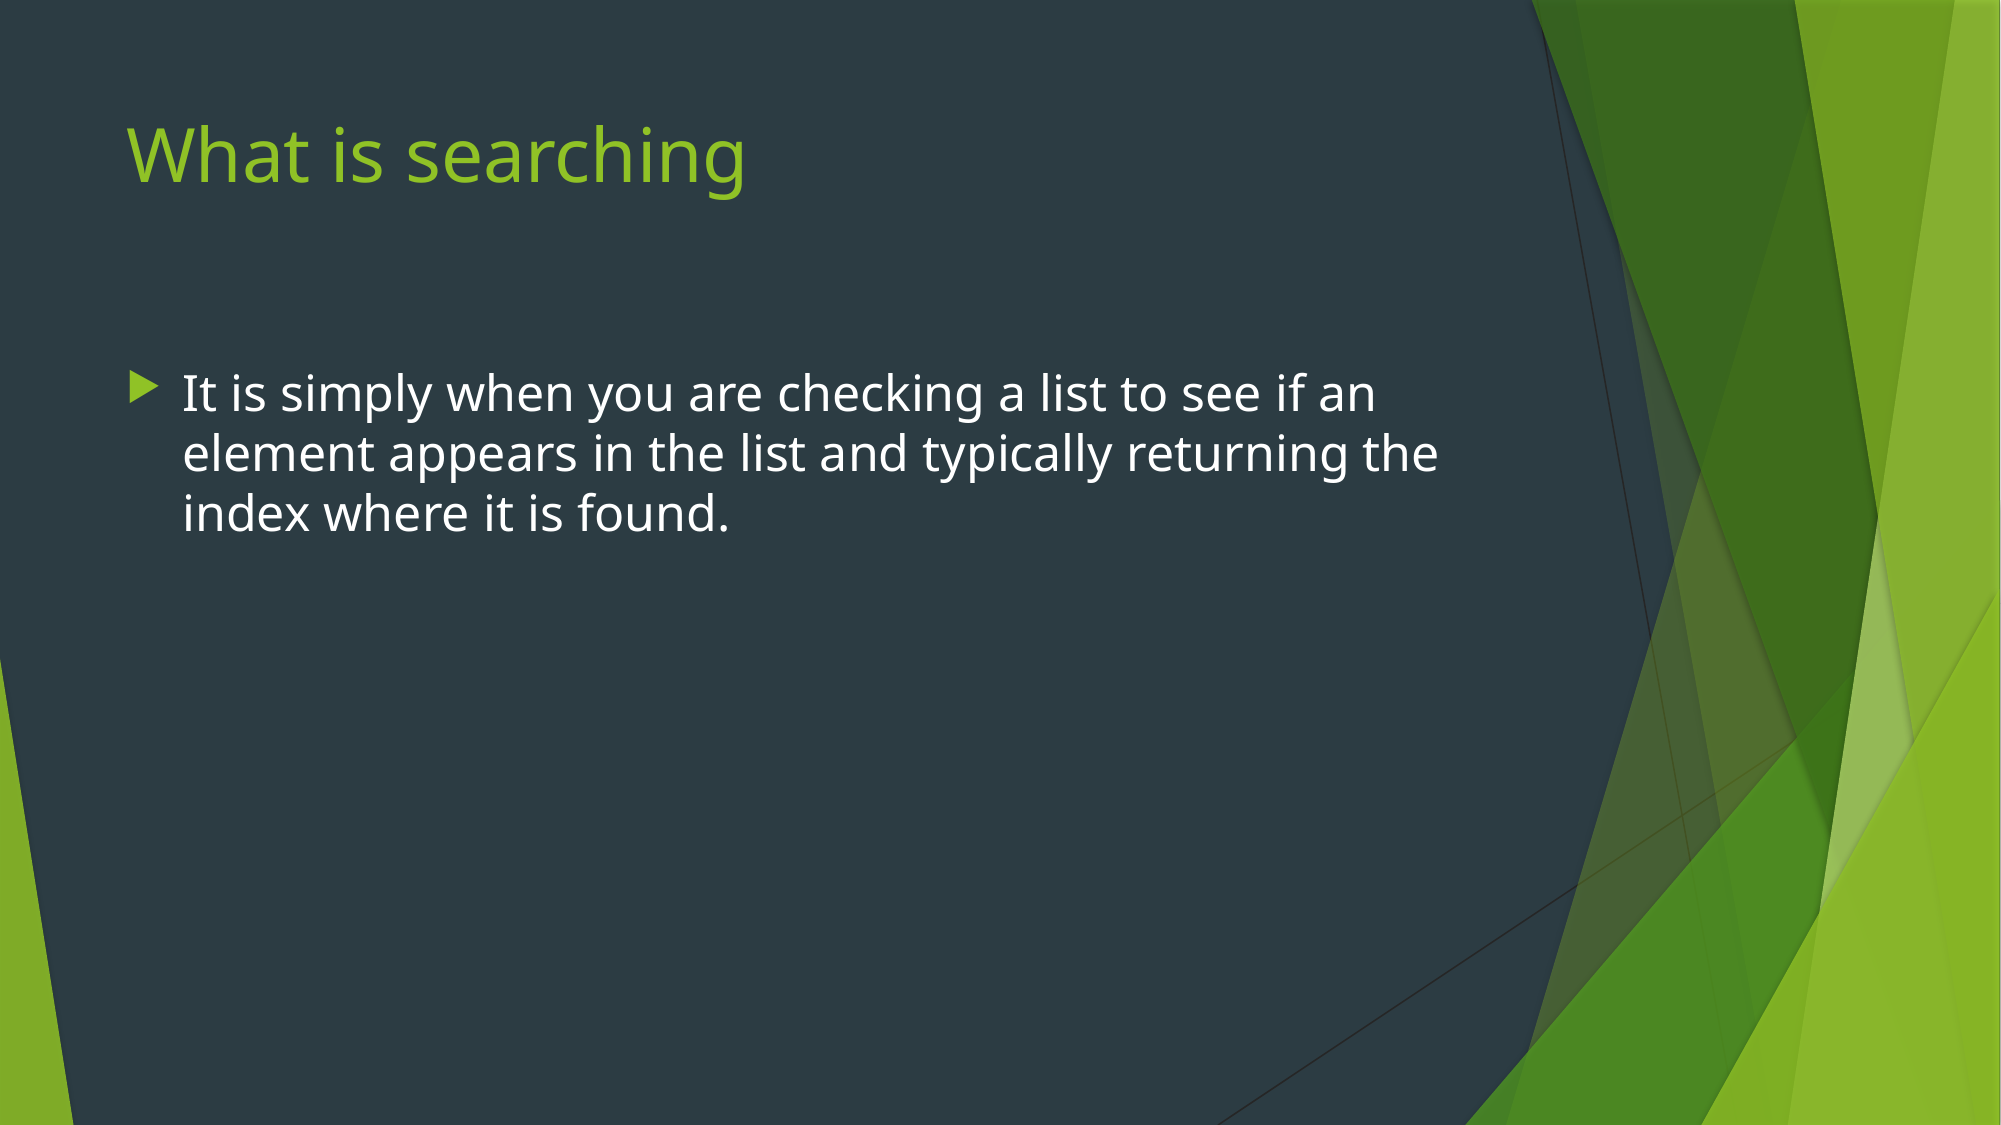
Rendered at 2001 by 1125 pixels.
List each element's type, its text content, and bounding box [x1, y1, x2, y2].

title What is searching [111, 99, 1522, 317]
list It is simply when you are checking a list to see if an element appears in the list and typically returning the index where it is found. [111, 354, 1522, 992]
